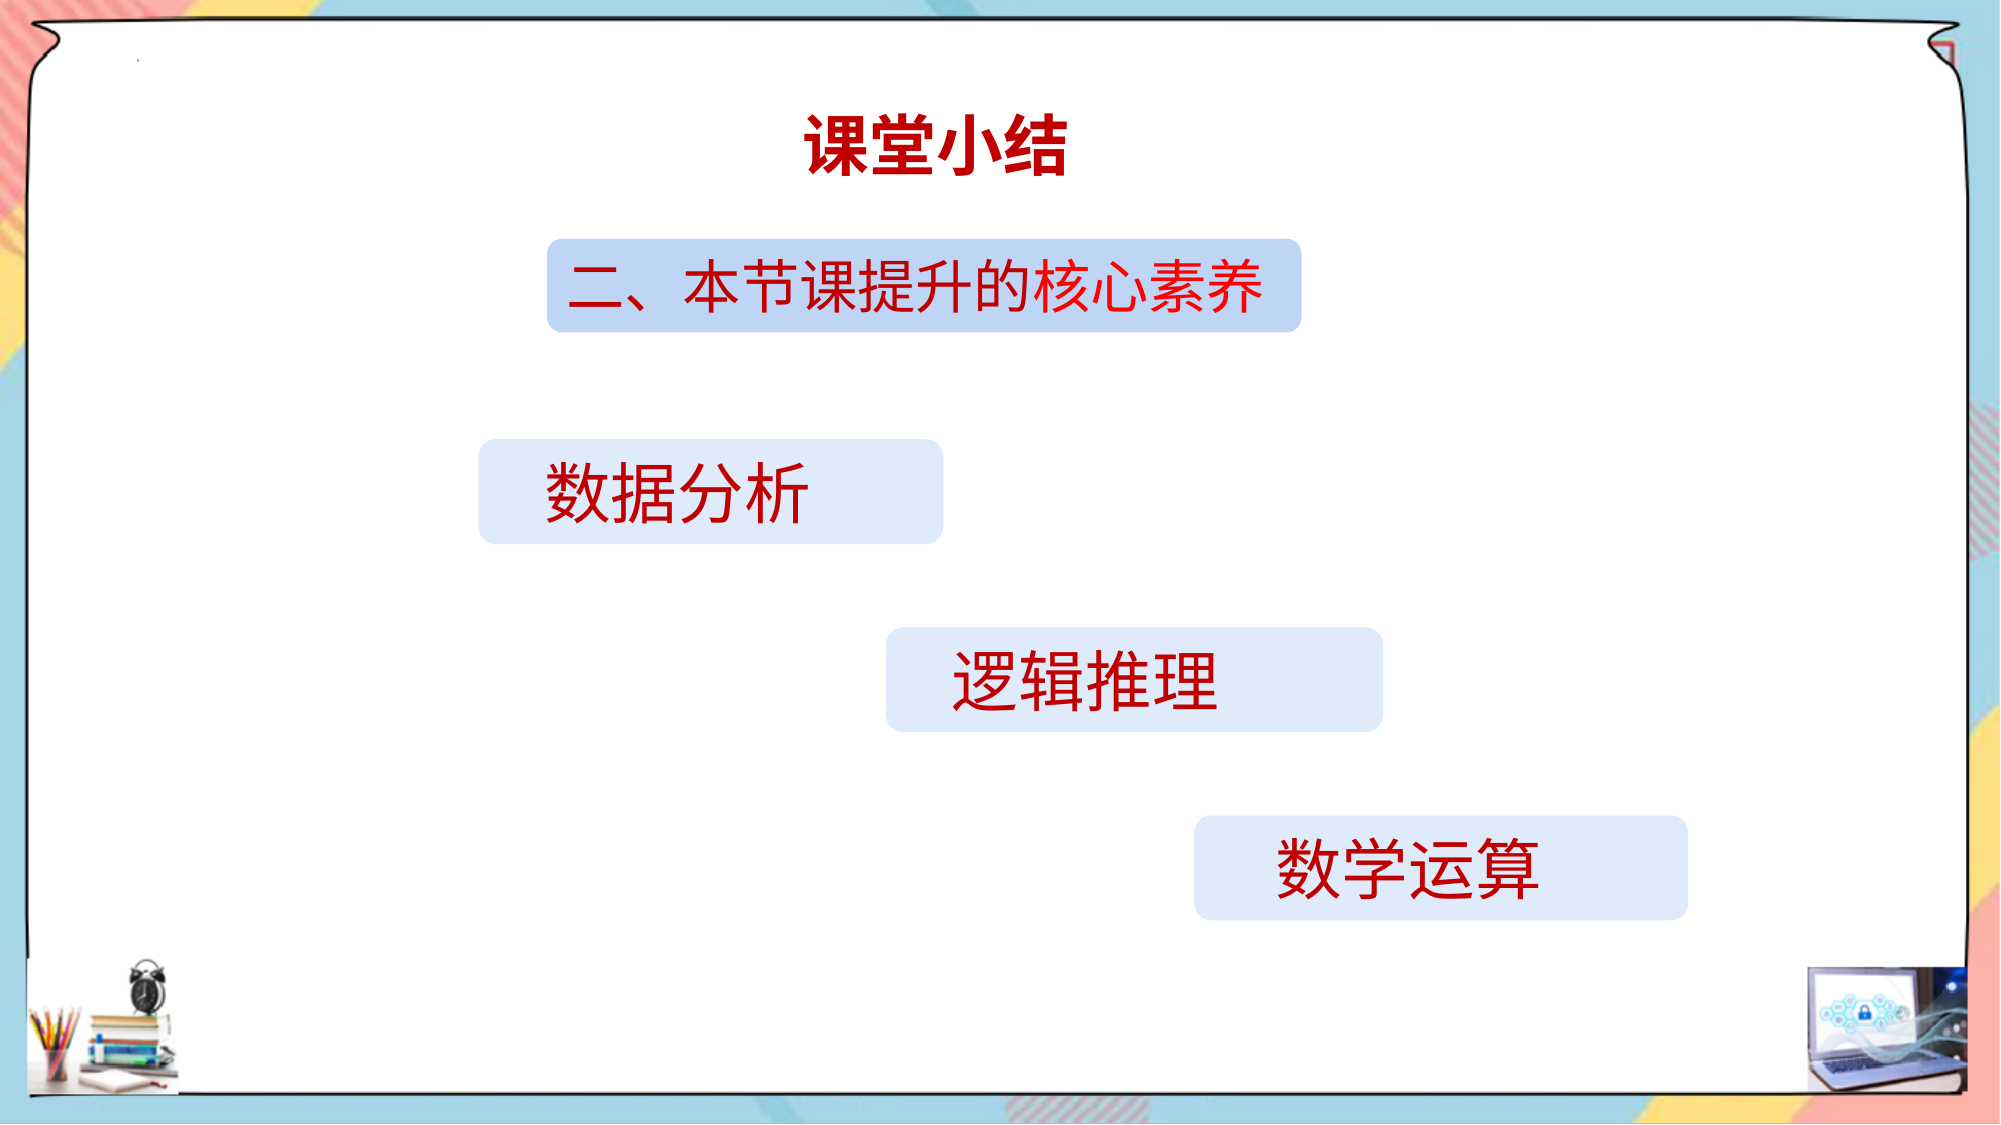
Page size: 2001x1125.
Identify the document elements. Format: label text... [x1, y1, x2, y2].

text_box 二、本节课提升的核心素养 [546, 238, 1302, 333]
picture [0, 0, 2001, 1125]
text_box 逻辑推理 [886, 627, 1384, 733]
text_box 课堂小结 [788, 96, 1097, 192]
text_box 数据分析 [478, 439, 944, 545]
text_box 数学运算 [1194, 815, 1689, 921]
